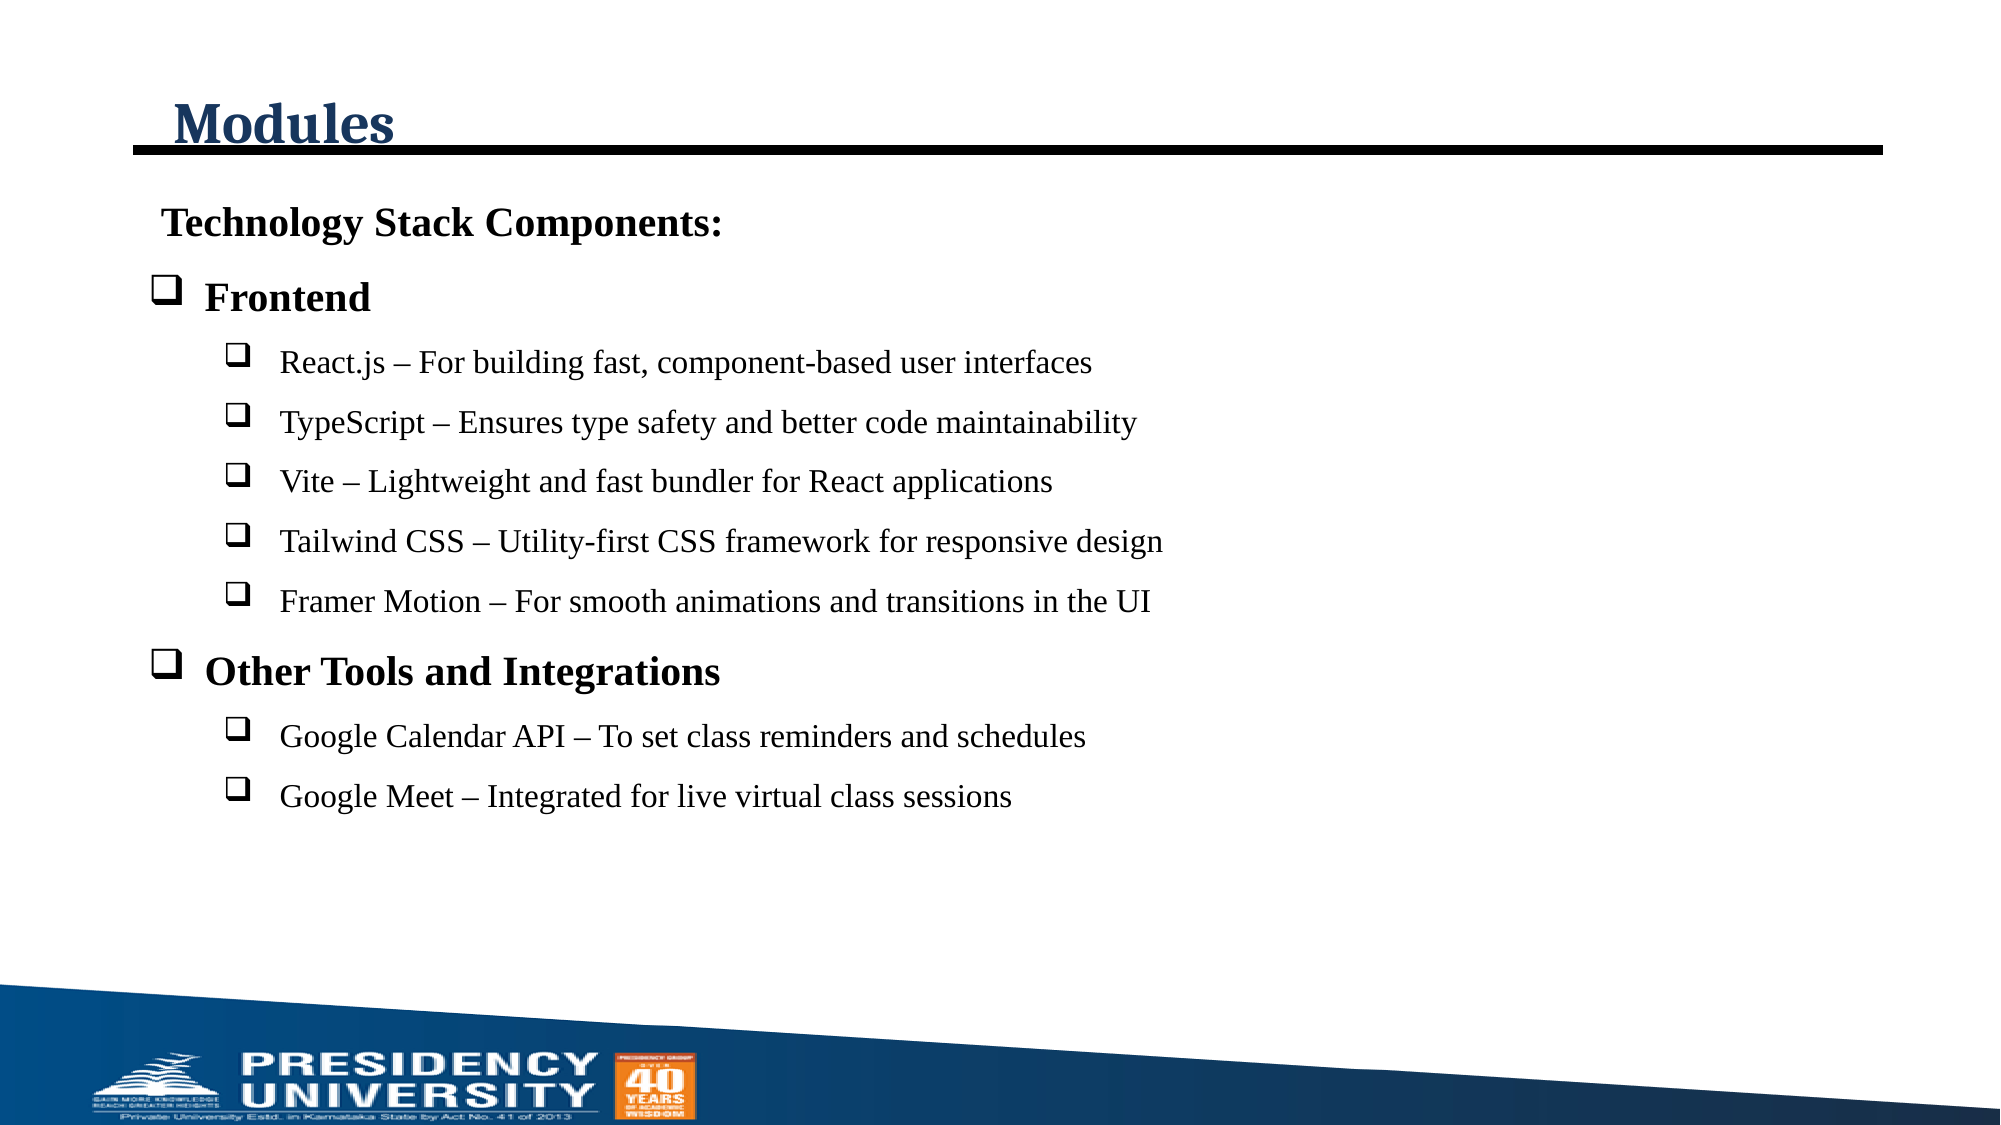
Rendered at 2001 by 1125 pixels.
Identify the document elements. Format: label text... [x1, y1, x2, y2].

picture [0, 982, 2000, 1125]
title Modules [133, 45, 1884, 125]
list Technology Stack Components: Frontend React.js – For building fast, component-based user interfaces TypeScript – Ensures type safety and better code maintainability Vite – Lightweight and fast bundler for React applications Tailwind CSS – Utility-first CSS framework for responsive design Framer Motion – For smooth animations and transitions in the UI Other Tools and Integrations Google Calendar API – To set class reminders and schedules Google Meet – Integrated for live virtual class sessions [133, 187, 1841, 1067]
